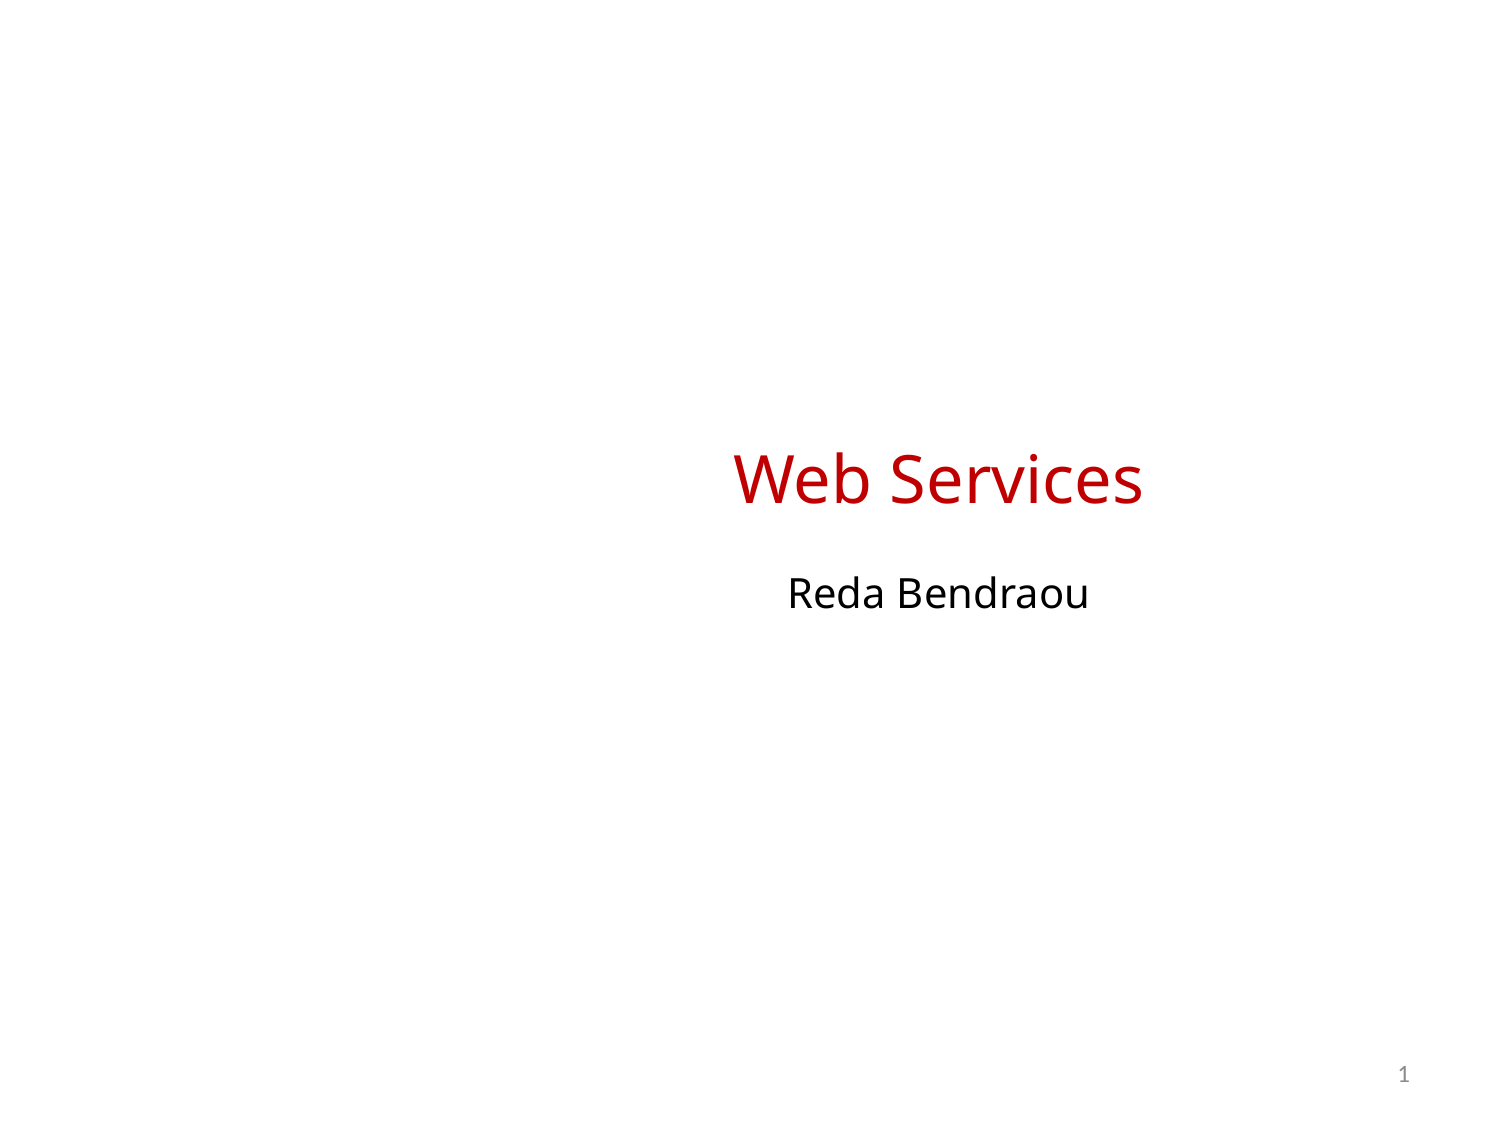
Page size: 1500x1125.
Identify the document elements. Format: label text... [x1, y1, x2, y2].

text_box Web Services Reda Bendraou [395, 361, 1483, 693]
slide_number 1 [1074, 1042, 1425, 1103]
